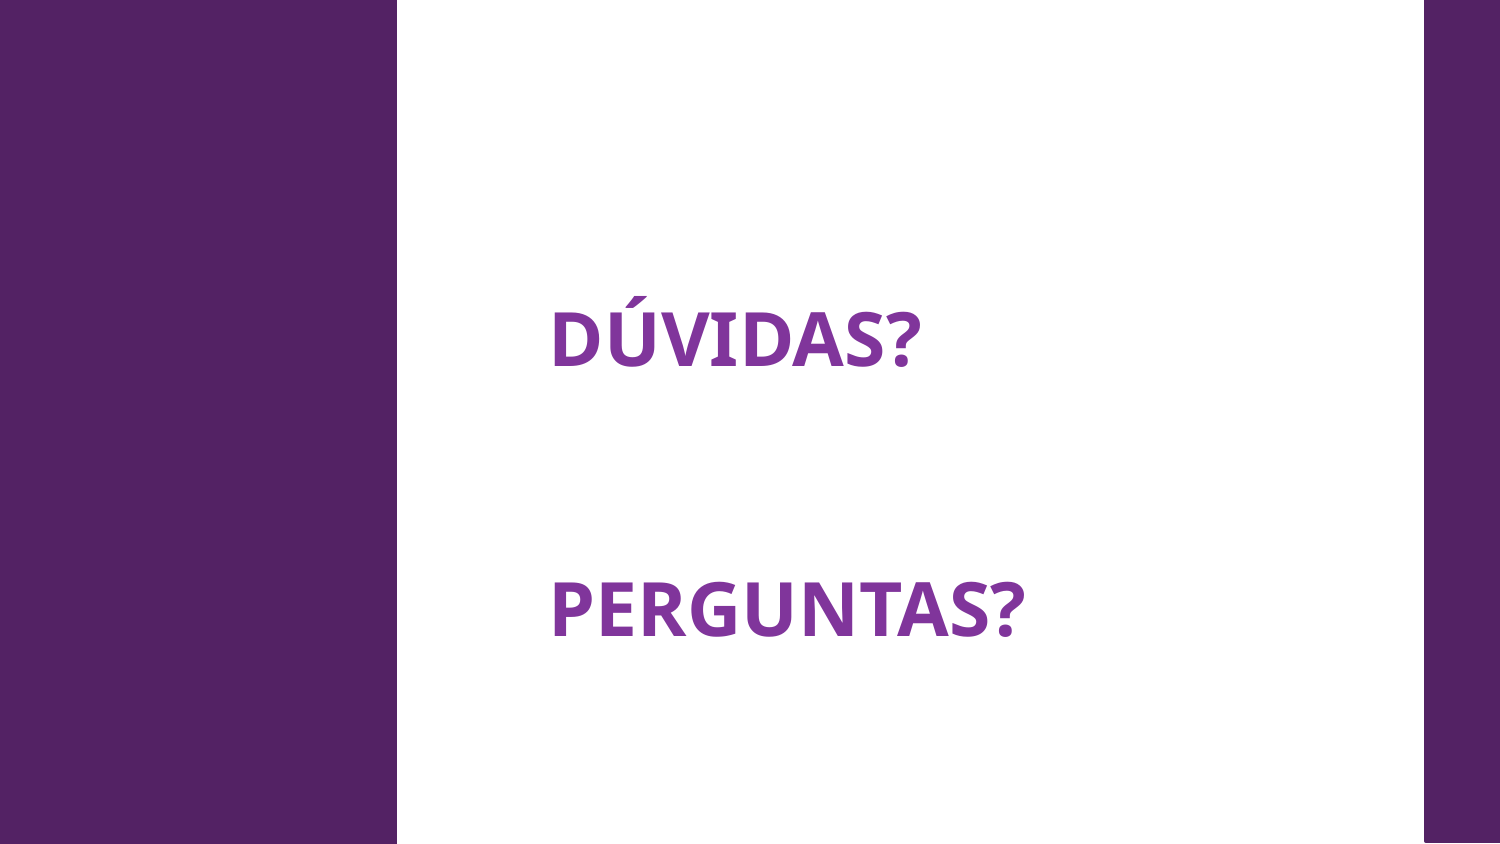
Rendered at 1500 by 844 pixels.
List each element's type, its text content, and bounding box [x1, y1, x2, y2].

text_box [0, 0, 397, 844]
text_box DÚVIDAS? PERGUNTAS? [533, 276, 1302, 602]
text_box [1424, 0, 1500, 843]
